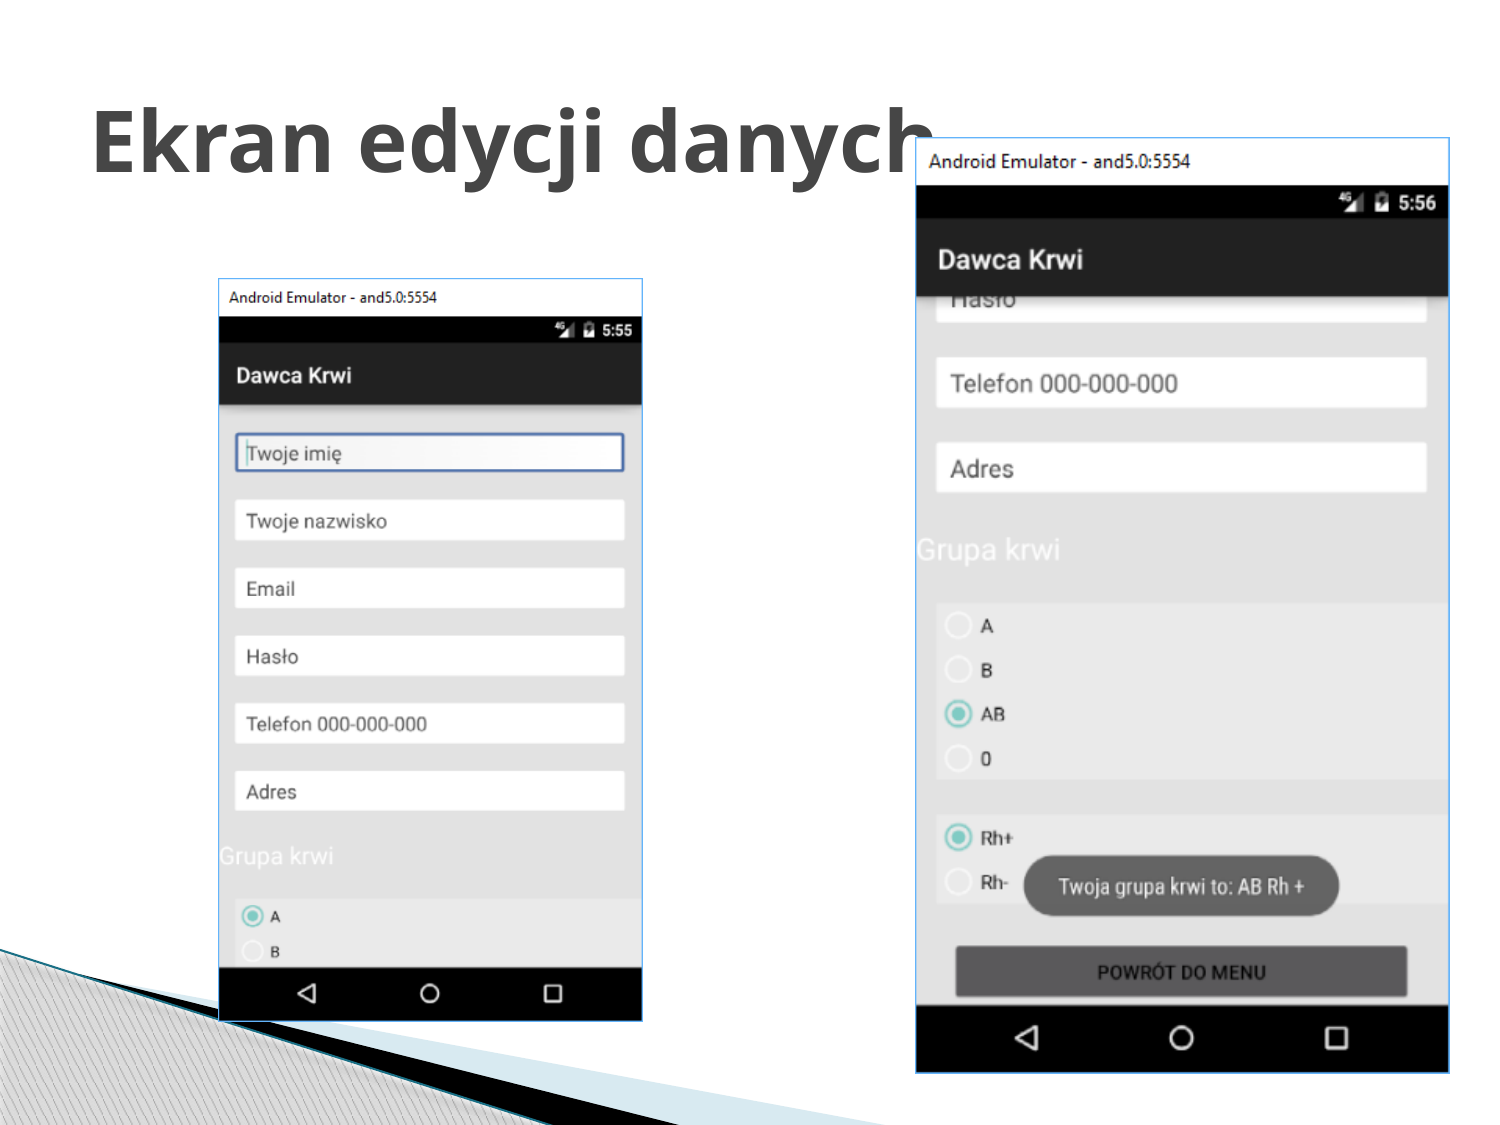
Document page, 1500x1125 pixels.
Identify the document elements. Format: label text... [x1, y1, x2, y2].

title Ekran edycji danych [75, 45, 1425, 233]
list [218, 278, 643, 1022]
picture [915, 136, 1450, 1074]
